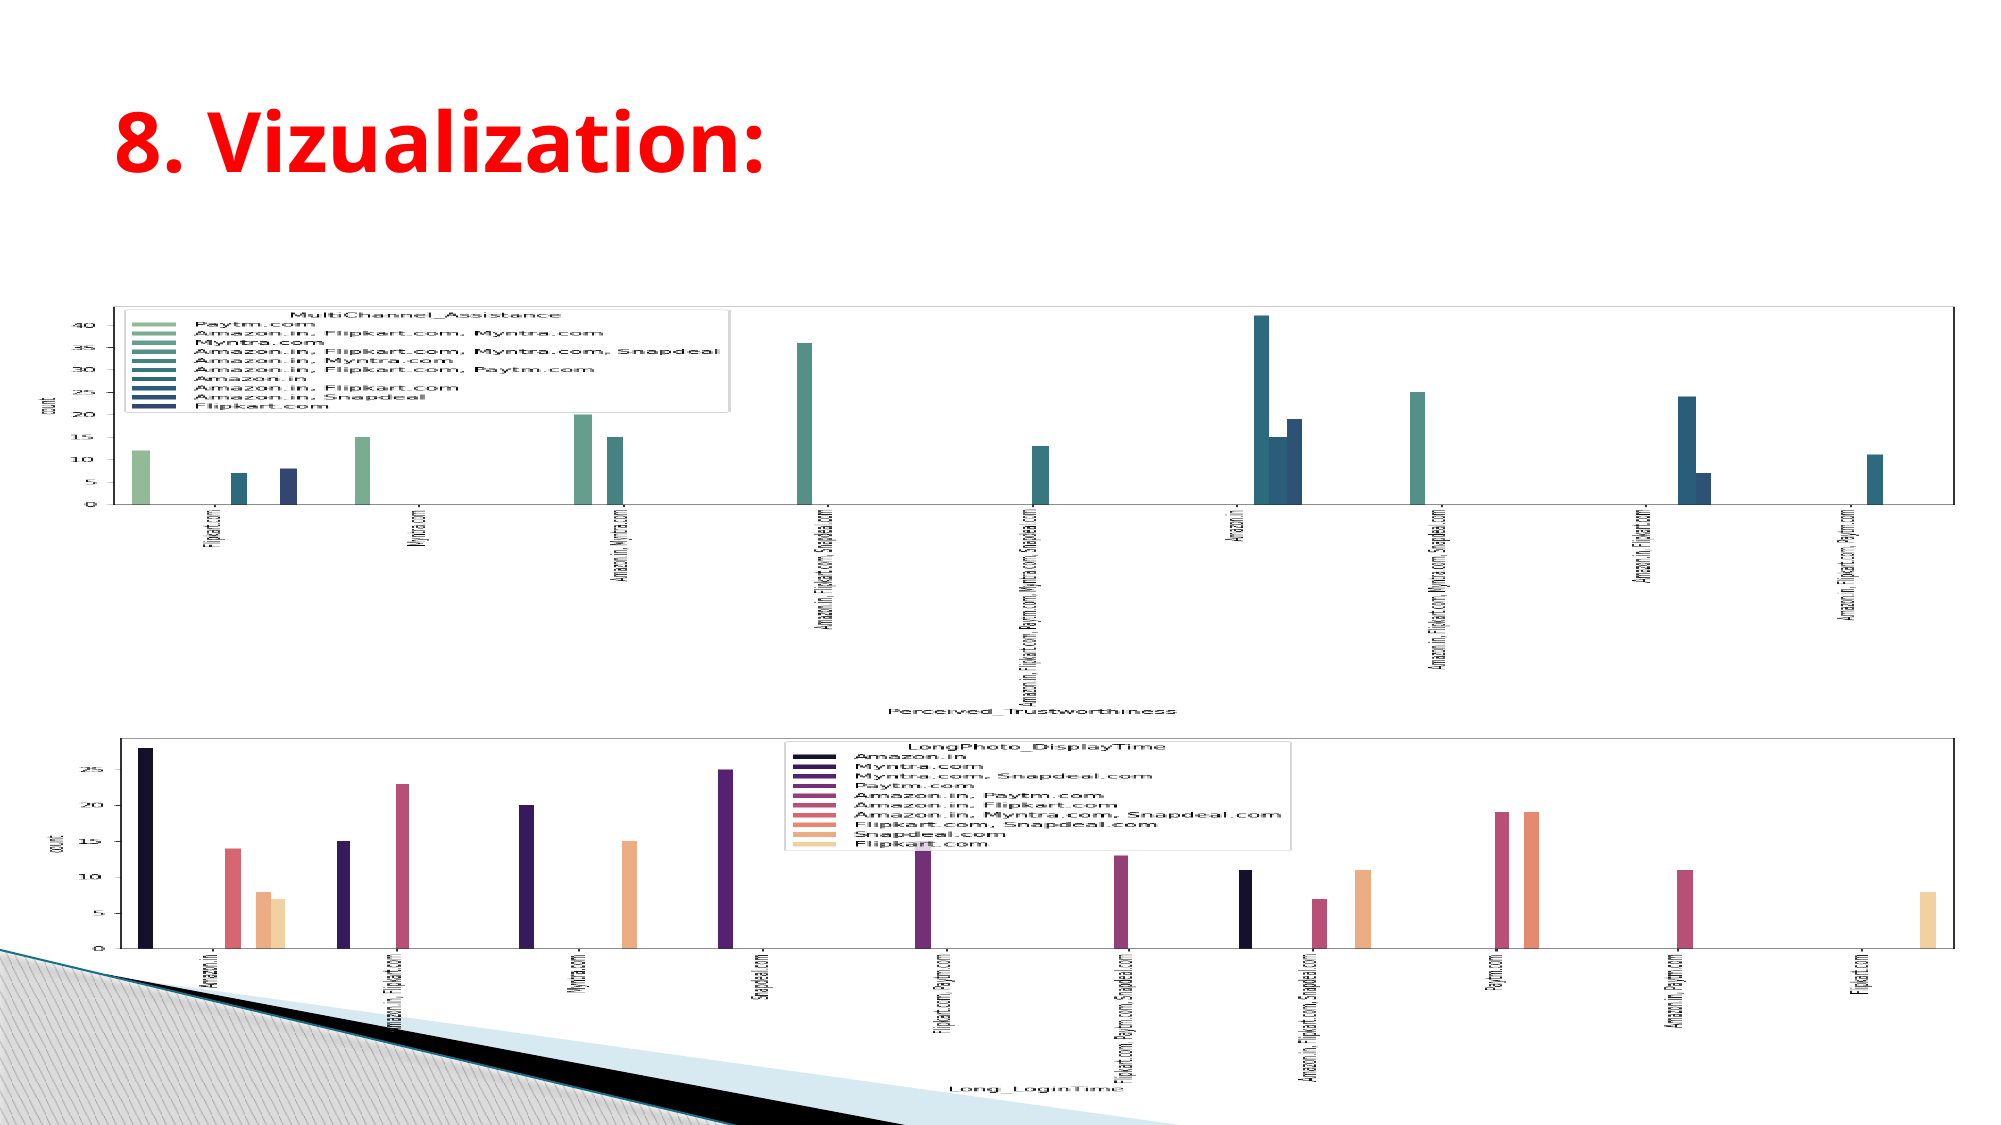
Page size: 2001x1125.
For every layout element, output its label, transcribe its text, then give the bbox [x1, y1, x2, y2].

title 8. Vizualization: [99, 45, 1900, 233]
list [23, 302, 1969, 719]
picture [31, 733, 1969, 1098]
